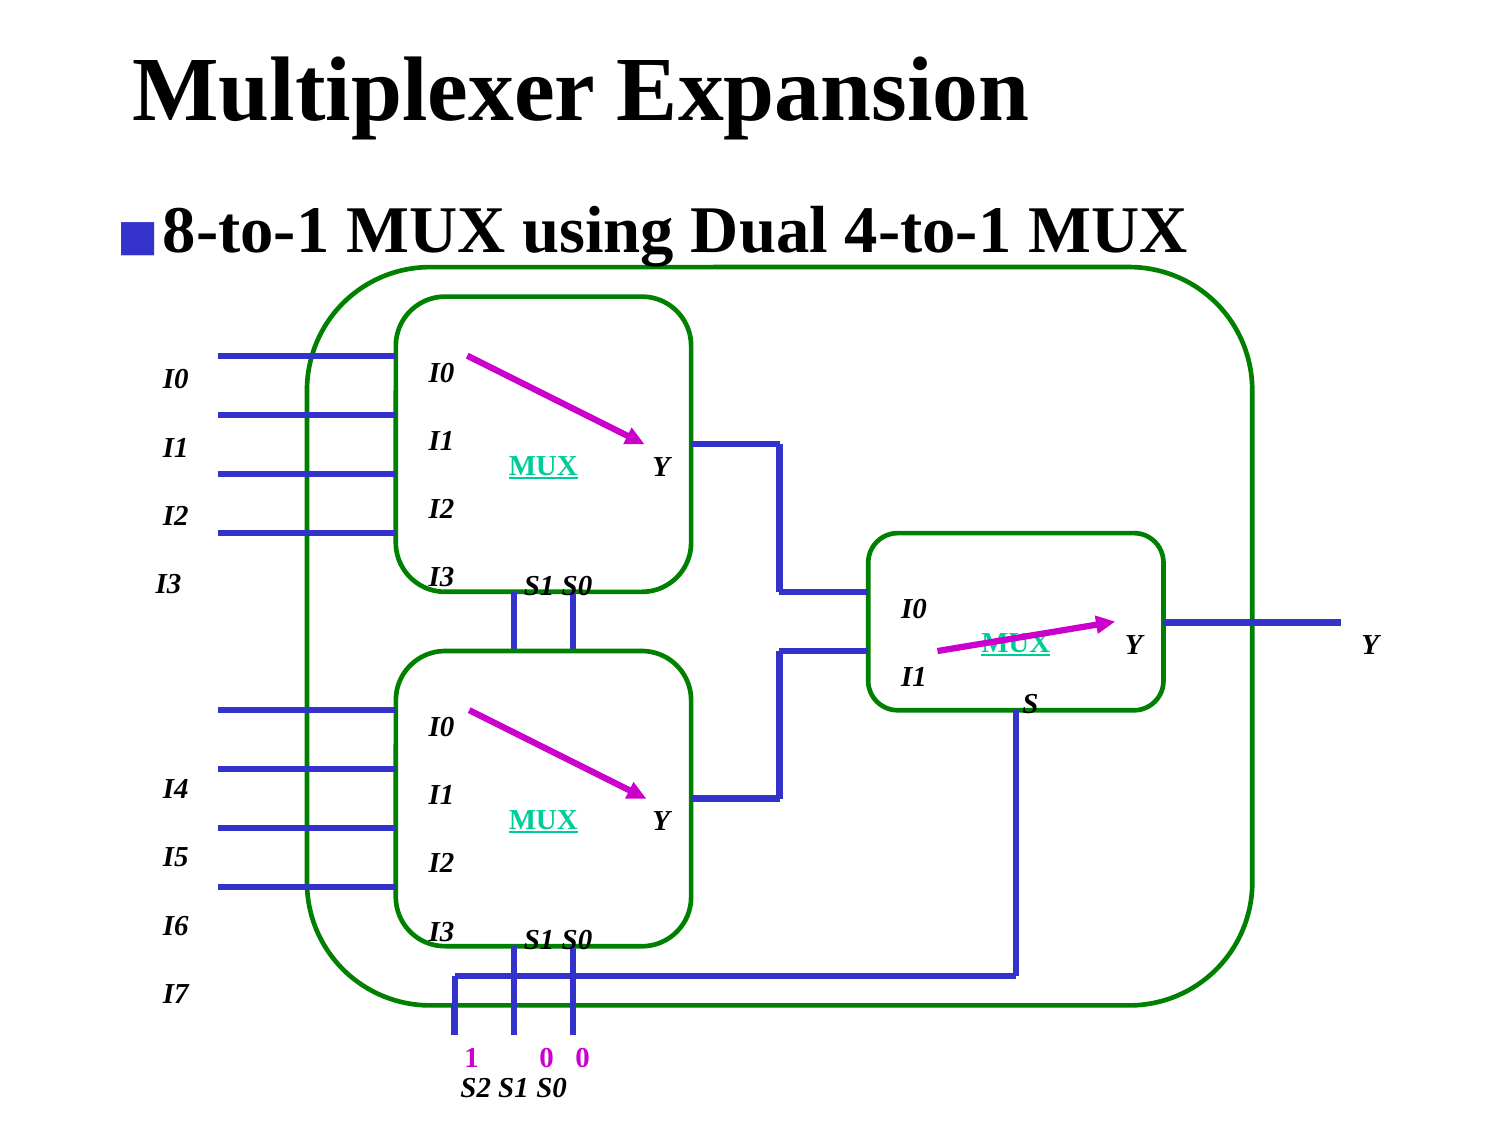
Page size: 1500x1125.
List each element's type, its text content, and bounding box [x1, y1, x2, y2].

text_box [129, 266, 1400, 1076]
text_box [306, 650, 780, 1006]
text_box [937, 621, 1116, 652]
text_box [468, 709, 647, 799]
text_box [466, 355, 645, 445]
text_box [306, 296, 780, 650]
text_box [779, 532, 1253, 770]
list 8-to-1 MUX using Dual 4-to-1 MUX [100, 178, 1459, 257]
title Multiplexer Expansion [117, 0, 1393, 168]
